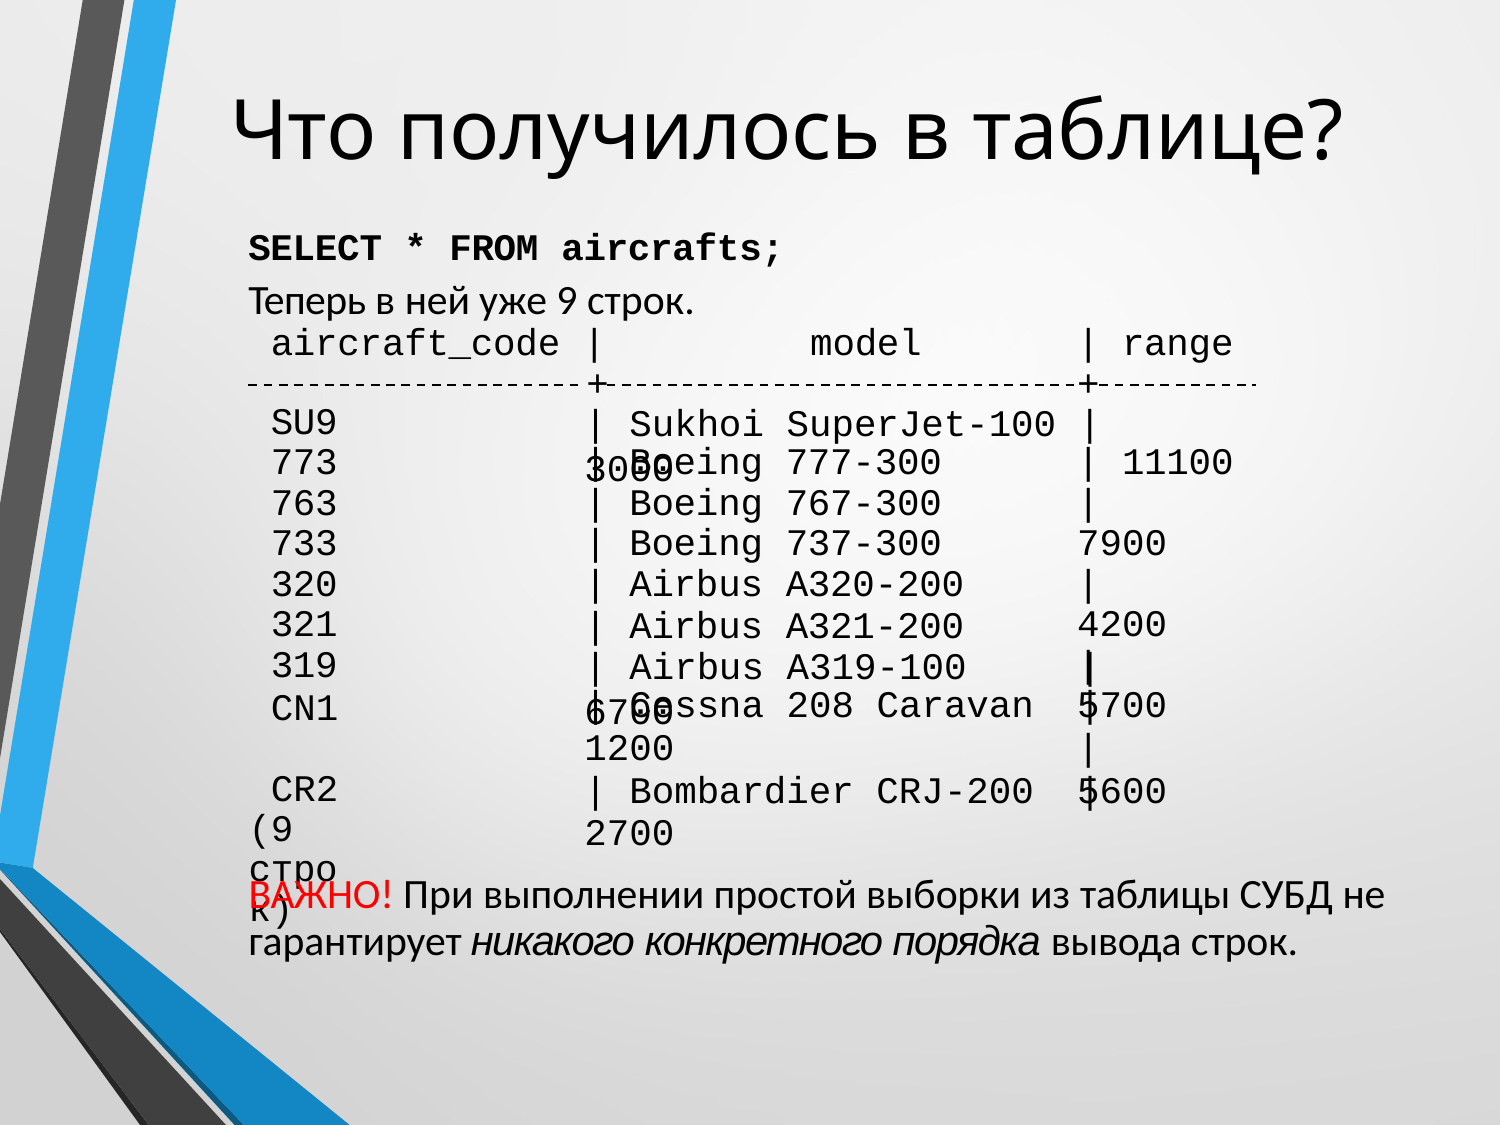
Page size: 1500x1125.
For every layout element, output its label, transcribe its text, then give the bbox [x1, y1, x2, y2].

text_box | Boeing 777-300 | Boeing 767-300 | Boeing 737-300 | Airbus A320-200 | Airbus A321-200 [582, 437, 968, 640]
text_box | 11100 | 7900 | 4200 | 5700 | 5600 [1074, 437, 1236, 640]
text_box | Sukhoi SuperJet-100 | 3000 [582, 396, 1236, 489]
text_box | range [1074, 315, 1236, 356]
text_box ВАЖНО! При выполнении простой выборки из таблицы СУБД не гарантирует никакого конкретного порядка вывода строк. [246, 867, 1392, 965]
text_box + [246, 356, 1074, 404]
title Что получилось в таблице? [71, 30, 1500, 221]
text_box aircraft_code | model [268, 315, 923, 356]
text_box SELECT * FROM aircrafts; Теперь в ней уже 9 строк. [246, 215, 788, 323]
text_box + [1074, 356, 1280, 404]
text_box | Airbus A319-100 | 6700 [582, 640, 1236, 680]
text_box SU9 773 763 733 320 321 319 CN1 CR2 (9 строк) [246, 396, 453, 867]
text_box | Cessna 208 Caravan | 1200 | Bombardier CRJ-200 | 2700 [582, 680, 1236, 854]
